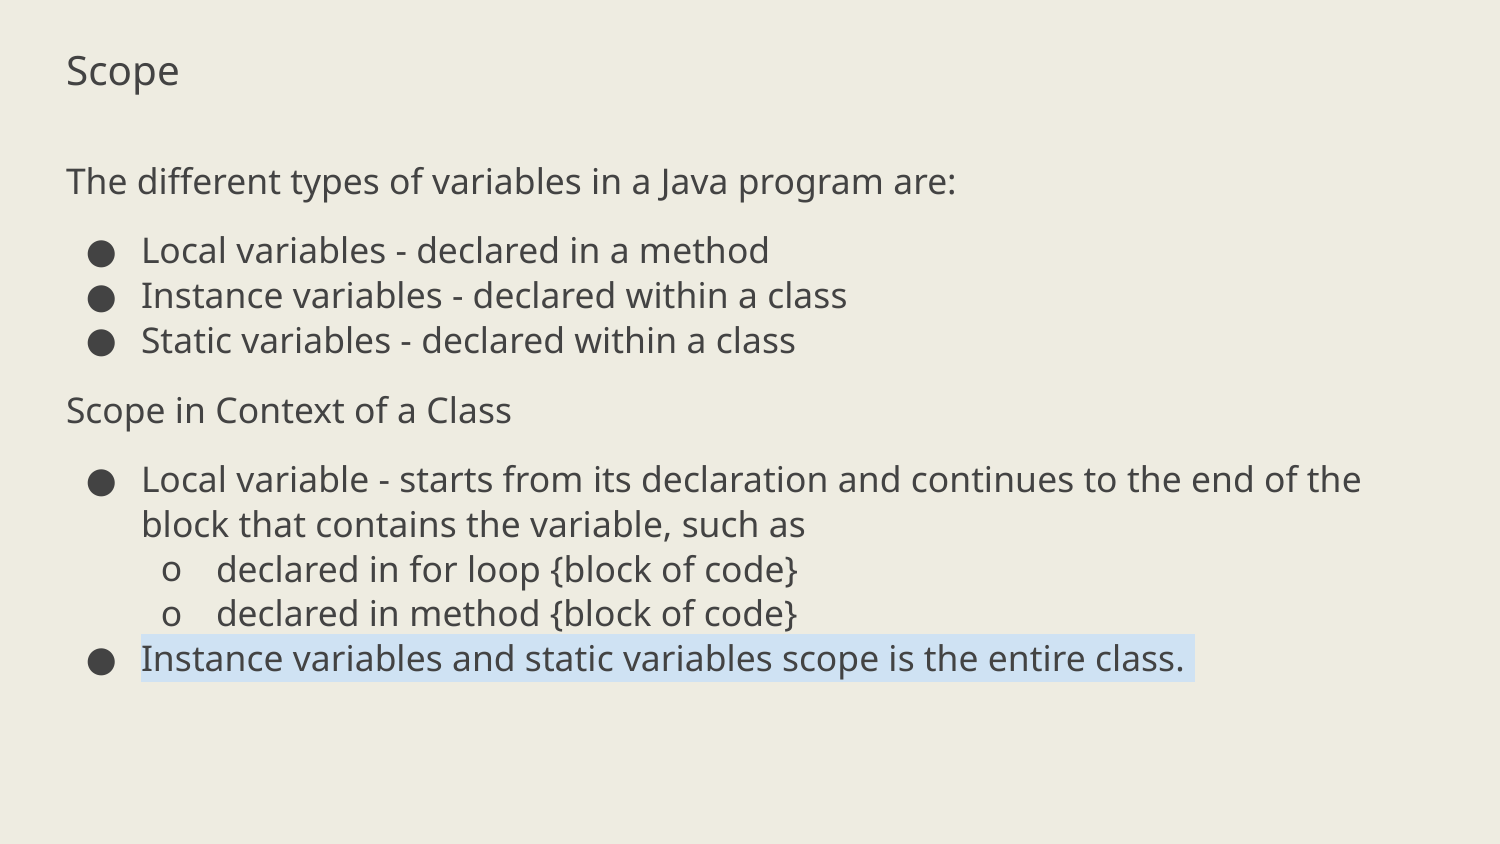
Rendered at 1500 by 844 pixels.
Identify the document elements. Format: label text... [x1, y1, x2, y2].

list The different types of variables in a Java program are: Local variables - declared in a method Instance variables - declared within a class Static variables - declared within a class Scope in Context of a Class Local variable - starts from its declaration and continues to the end of the block that contains the variable, such as declared in for loop {block of code} declared in method {block of code} Instance variables and static variables scope is the entire class. [51, 141, 1449, 772]
title Scope [51, 29, 1449, 109]
